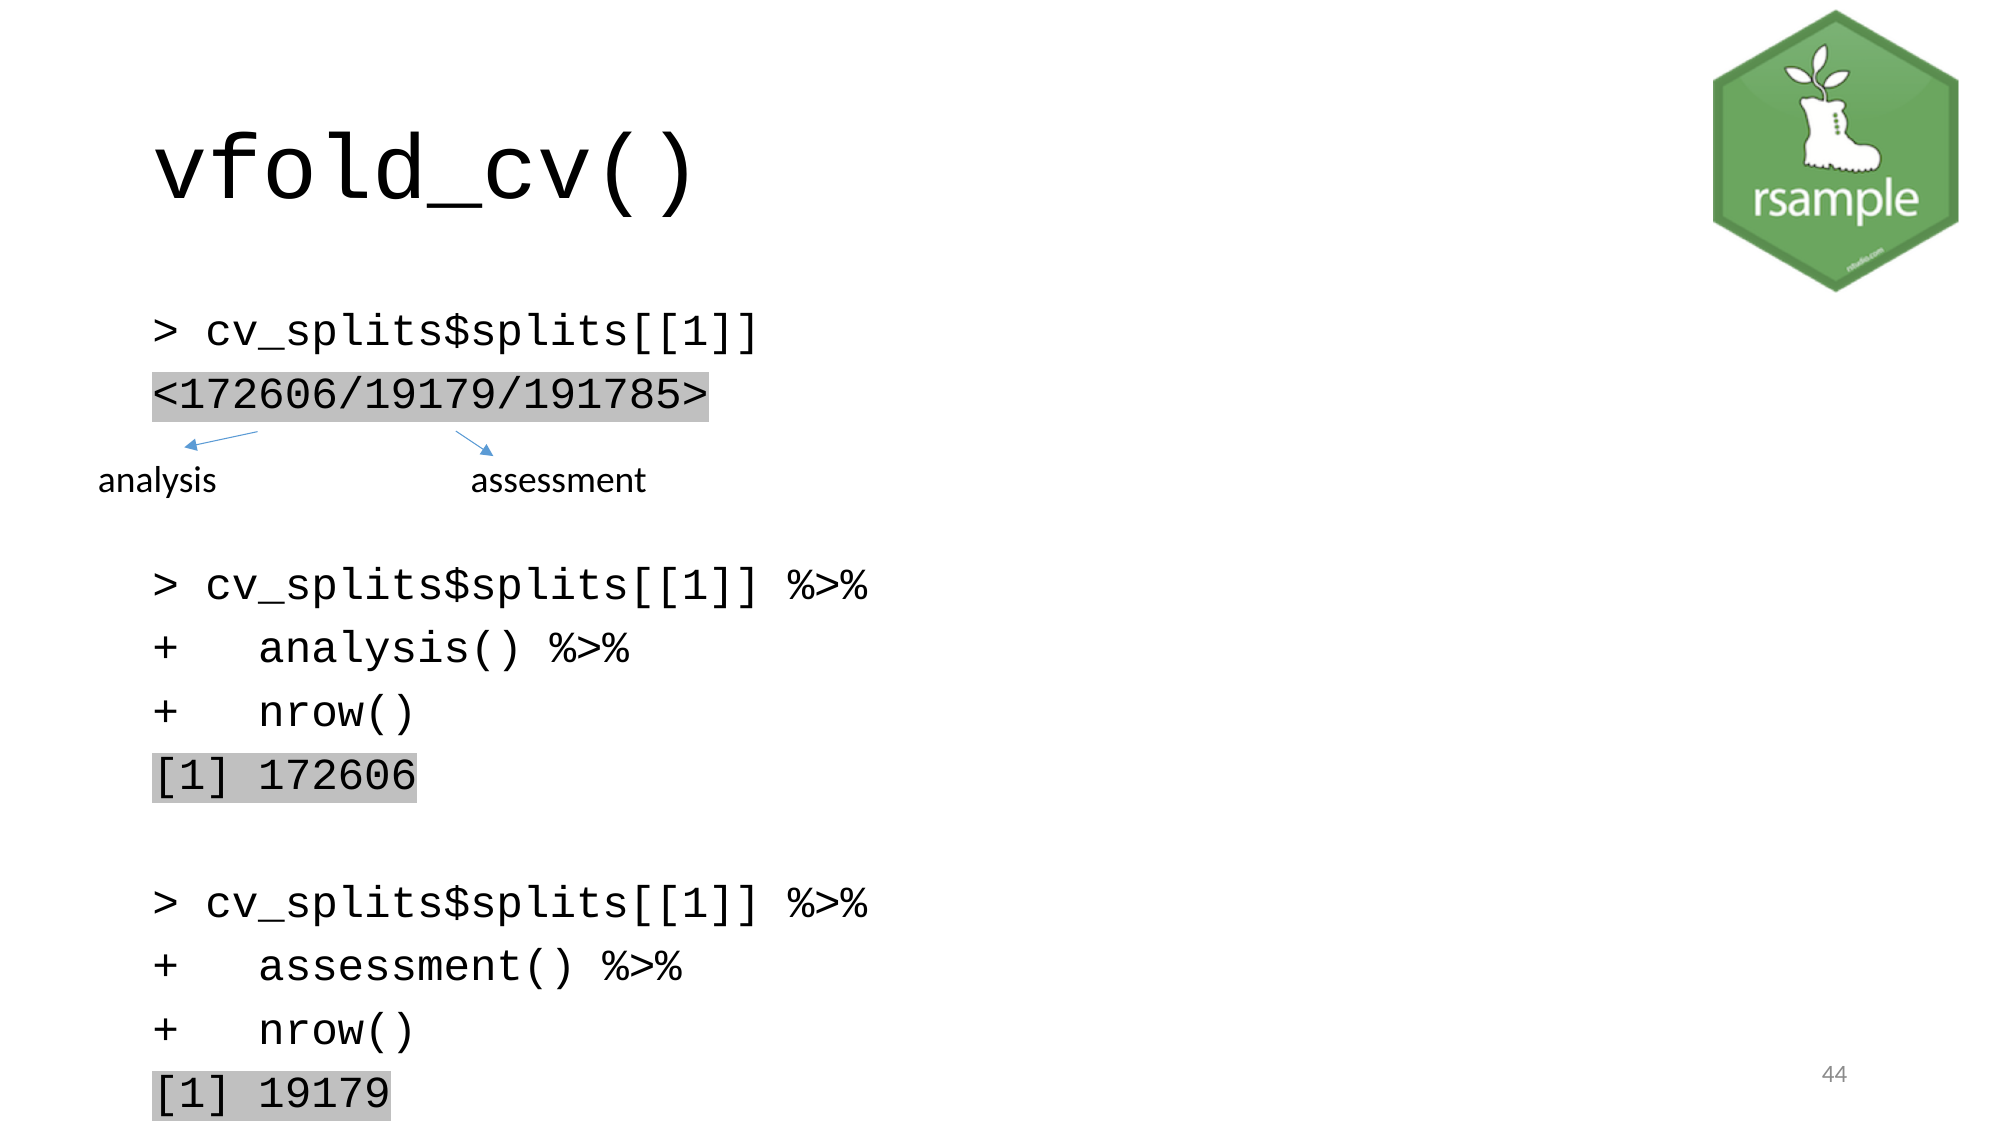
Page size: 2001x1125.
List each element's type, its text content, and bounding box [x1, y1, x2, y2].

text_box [455, 431, 494, 457]
text_box analysis [83, 447, 286, 507]
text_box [184, 431, 258, 448]
title vfold_cv() [137, 59, 1675, 278]
picture [1675, 0, 2000, 300]
slide_number 44 [1412, 1042, 1863, 1103]
text_box assessment [455, 447, 733, 507]
list > cv_splits$splits[[1]] <172606/19179/191785> > cv_splits$splits[[1]] %>% + analysis() %>% + nrow() [1] 172606 > cv_splits$splits[[1]] %>% + assessment() %>% + nrow() [1] 19179 [137, 299, 1863, 1125]
